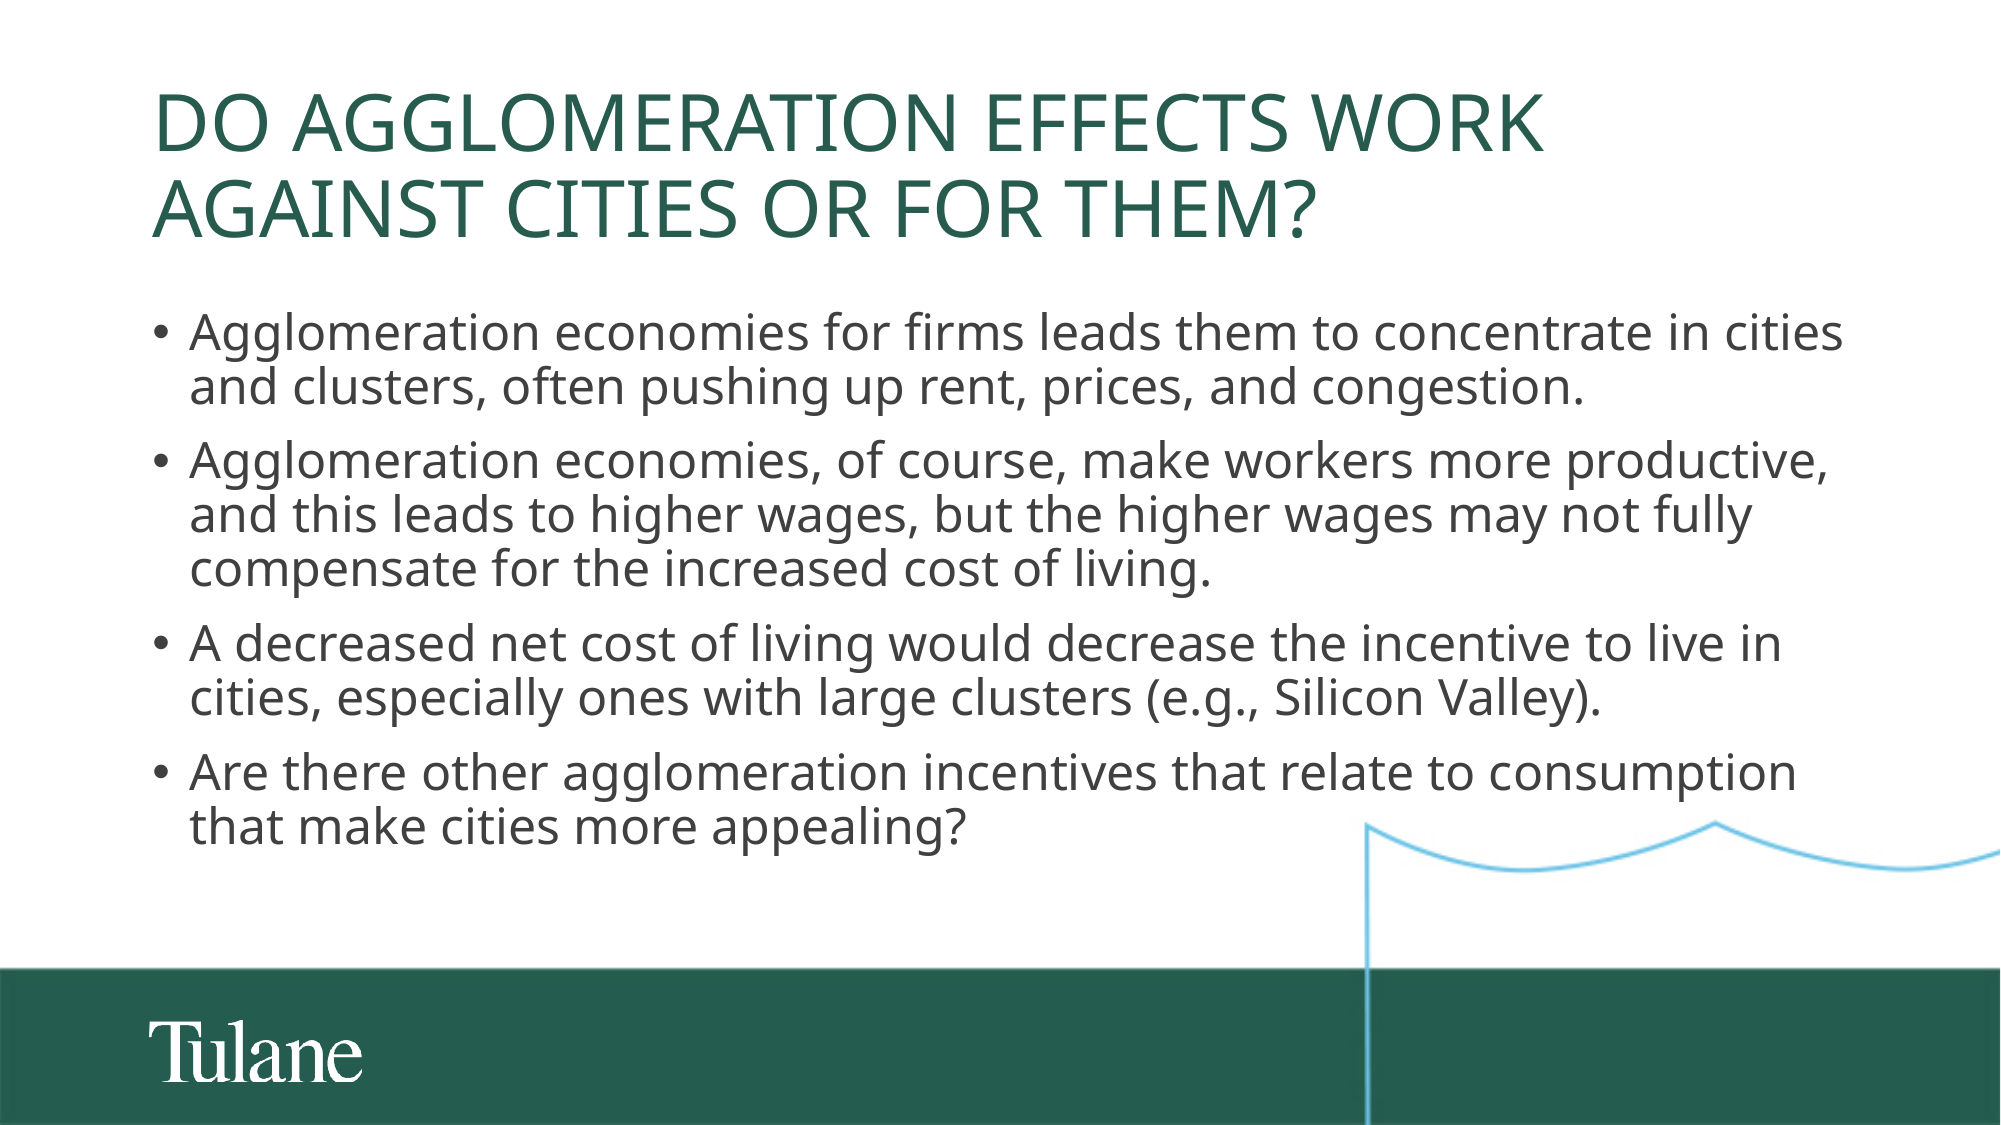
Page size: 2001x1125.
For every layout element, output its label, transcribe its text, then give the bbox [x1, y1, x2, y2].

title Do agglomeration effects work against cities or for them? [137, 59, 1863, 278]
picture [0, 0, 2001, 1125]
list Agglomeration economies for firms leads them to concentrate in cities and clusters, often pushing up rent, prices, and congestion. Agglomeration economies, of course, make workers more productive, and this leads to higher wages, but the higher wages may not fully compensate for the increased cost of living. A decreased net cost of living would decrease the incentive to live in cities, especially ones with large clusters (e.g., Silicon Valley). Are there other agglomeration incentives that relate to consumption that make cities more appealing? [137, 299, 1863, 1014]
